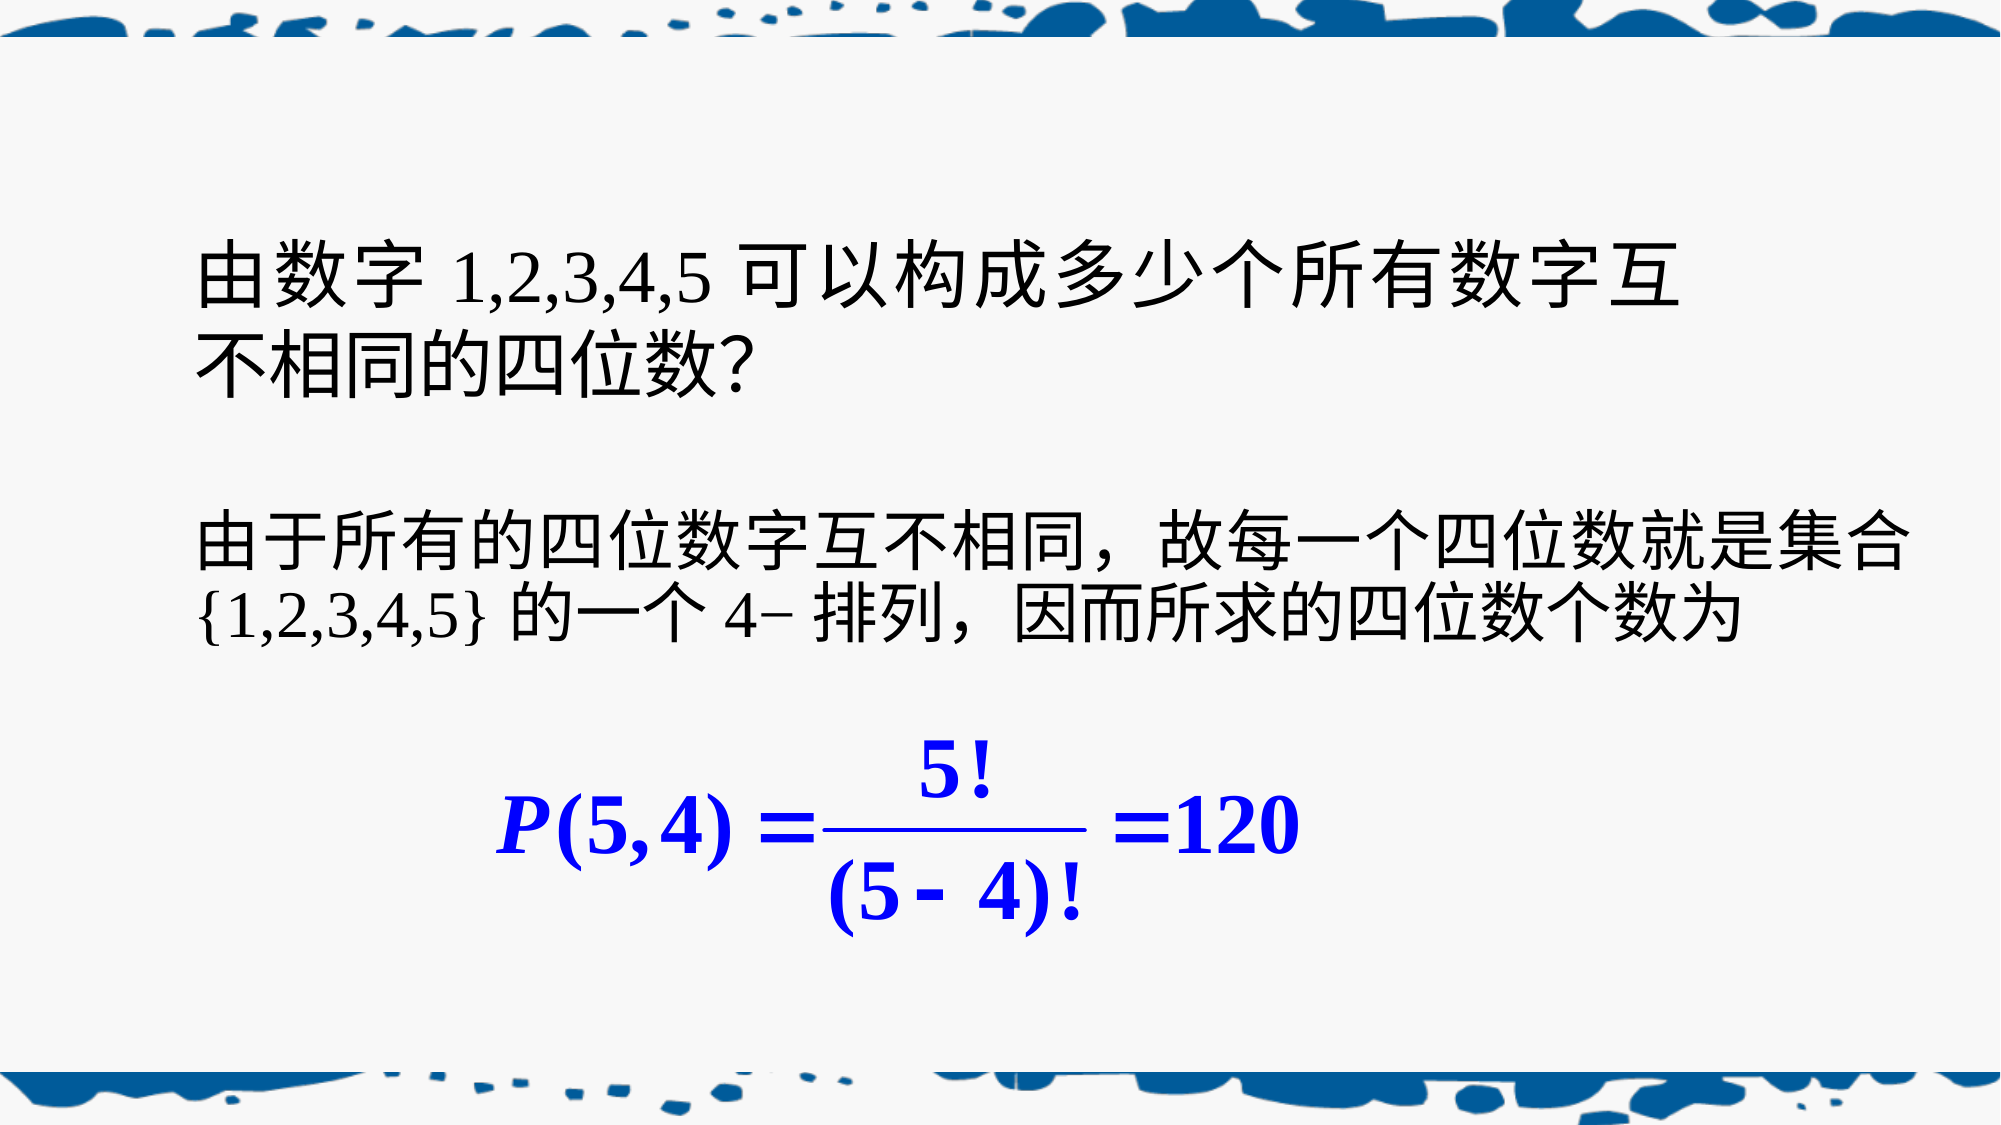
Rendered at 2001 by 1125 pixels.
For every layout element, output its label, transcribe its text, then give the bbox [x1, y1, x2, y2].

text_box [486, 719, 1306, 947]
text_box 由于所有的四位数字互不相同，故每一个四位数就是集合{1,2,3,4,5}的一个4−排列，因而所求的四位数个数为 [179, 500, 1946, 659]
text_box 由数字1,2,3,4,5可以构成多少个所有数字互不相同的四位数？ [179, 219, 1699, 415]
picture [0, 0, 2001, 37]
picture [0, 1072, 2001, 1125]
